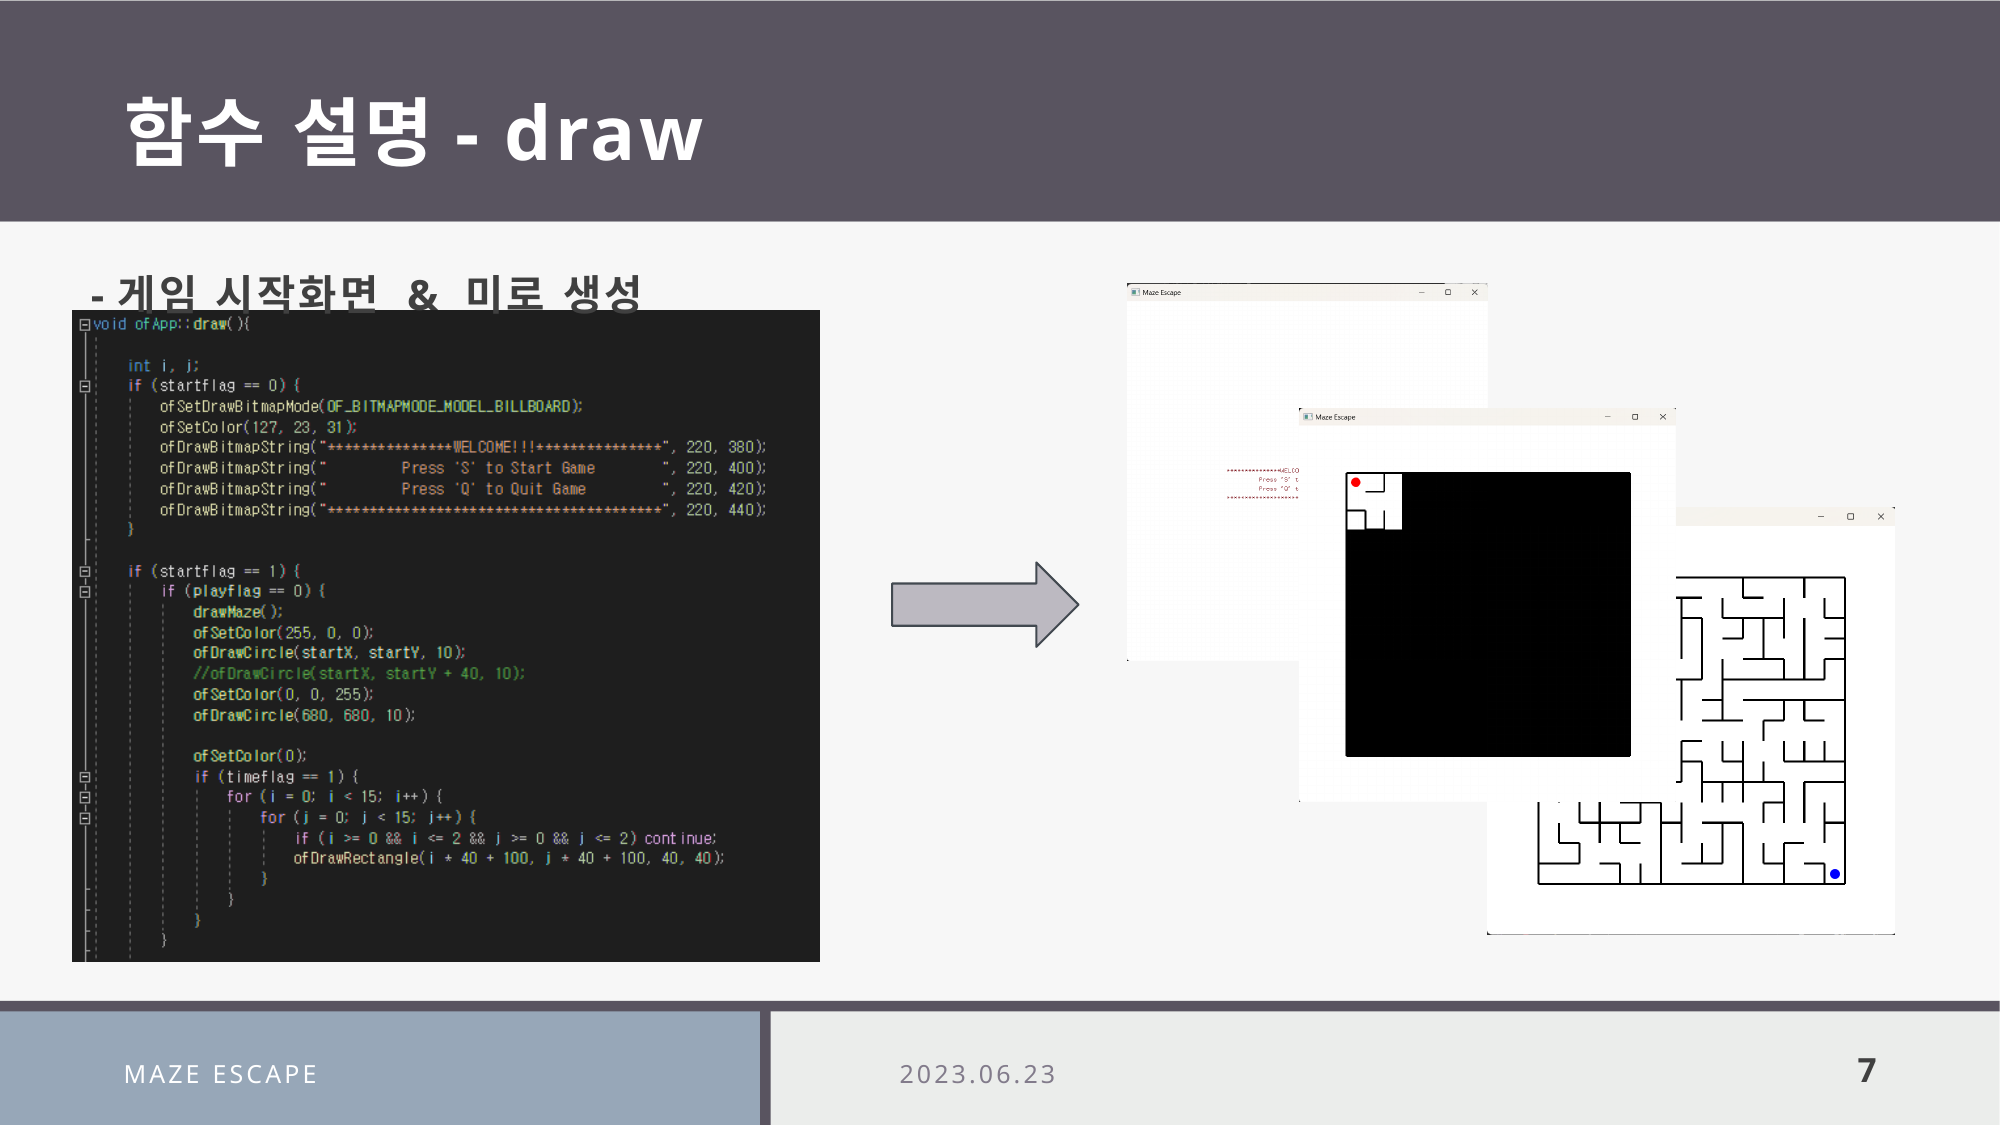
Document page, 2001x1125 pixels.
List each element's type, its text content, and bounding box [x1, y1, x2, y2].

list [1126, 283, 1489, 662]
list -게임 시작화면 & 미로 생성 [72, 231, 849, 308]
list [72, 310, 820, 963]
text_box [891, 561, 1080, 648]
title 함수 설명- draw [106, 29, 1895, 184]
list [1299, 407, 1676, 802]
slide_number 7 [1733, 1035, 1895, 1110]
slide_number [881, 1035, 1442, 1110]
picture [1487, 507, 1895, 935]
footer MAZE ESCAPE [105, 1035, 668, 1110]
